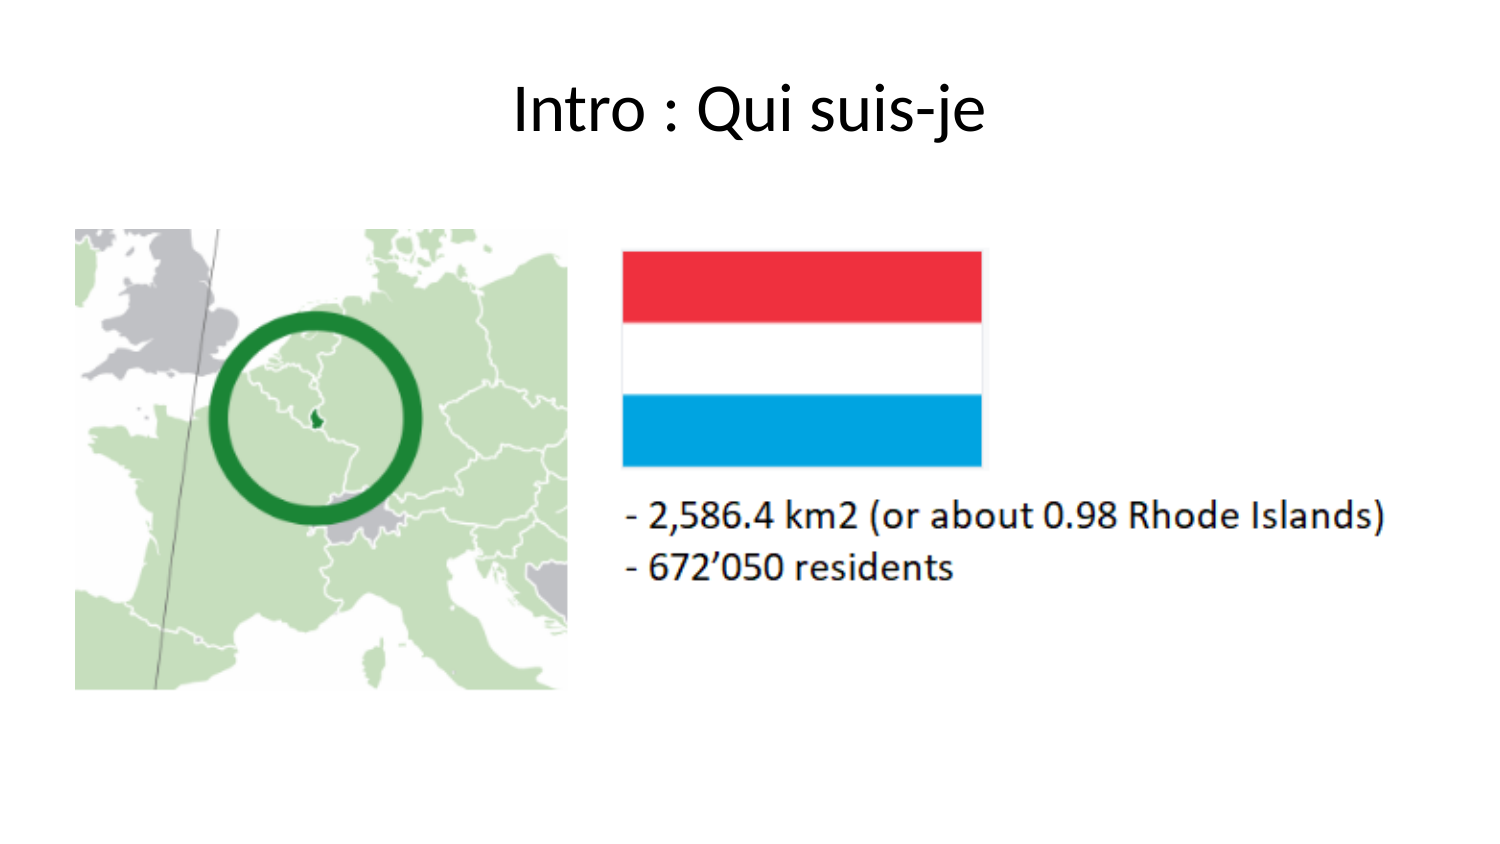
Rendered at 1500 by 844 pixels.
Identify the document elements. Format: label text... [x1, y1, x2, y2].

title Intro : Qui suis-je [75, 33, 1425, 175]
picture [74, 228, 1426, 722]
